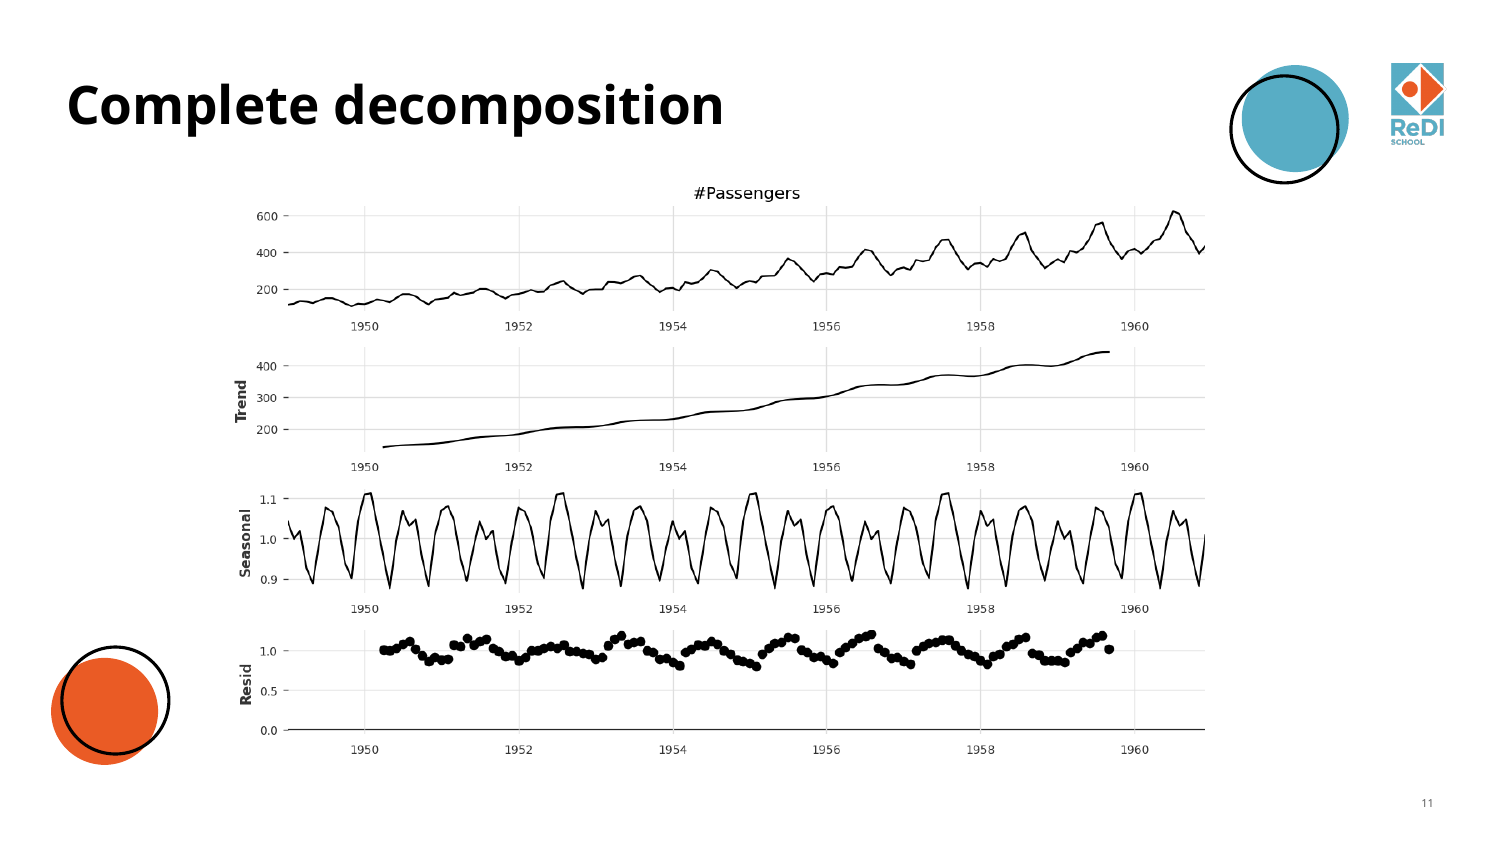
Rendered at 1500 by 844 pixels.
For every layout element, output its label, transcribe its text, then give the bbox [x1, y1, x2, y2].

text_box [50, 646, 170, 766]
slide_number 11 [1388, 781, 1449, 827]
picture [1391, 63, 1447, 145]
picture [225, 176, 1214, 766]
title Complete decomposition [51, 56, 1388, 151]
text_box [1230, 64, 1349, 184]
